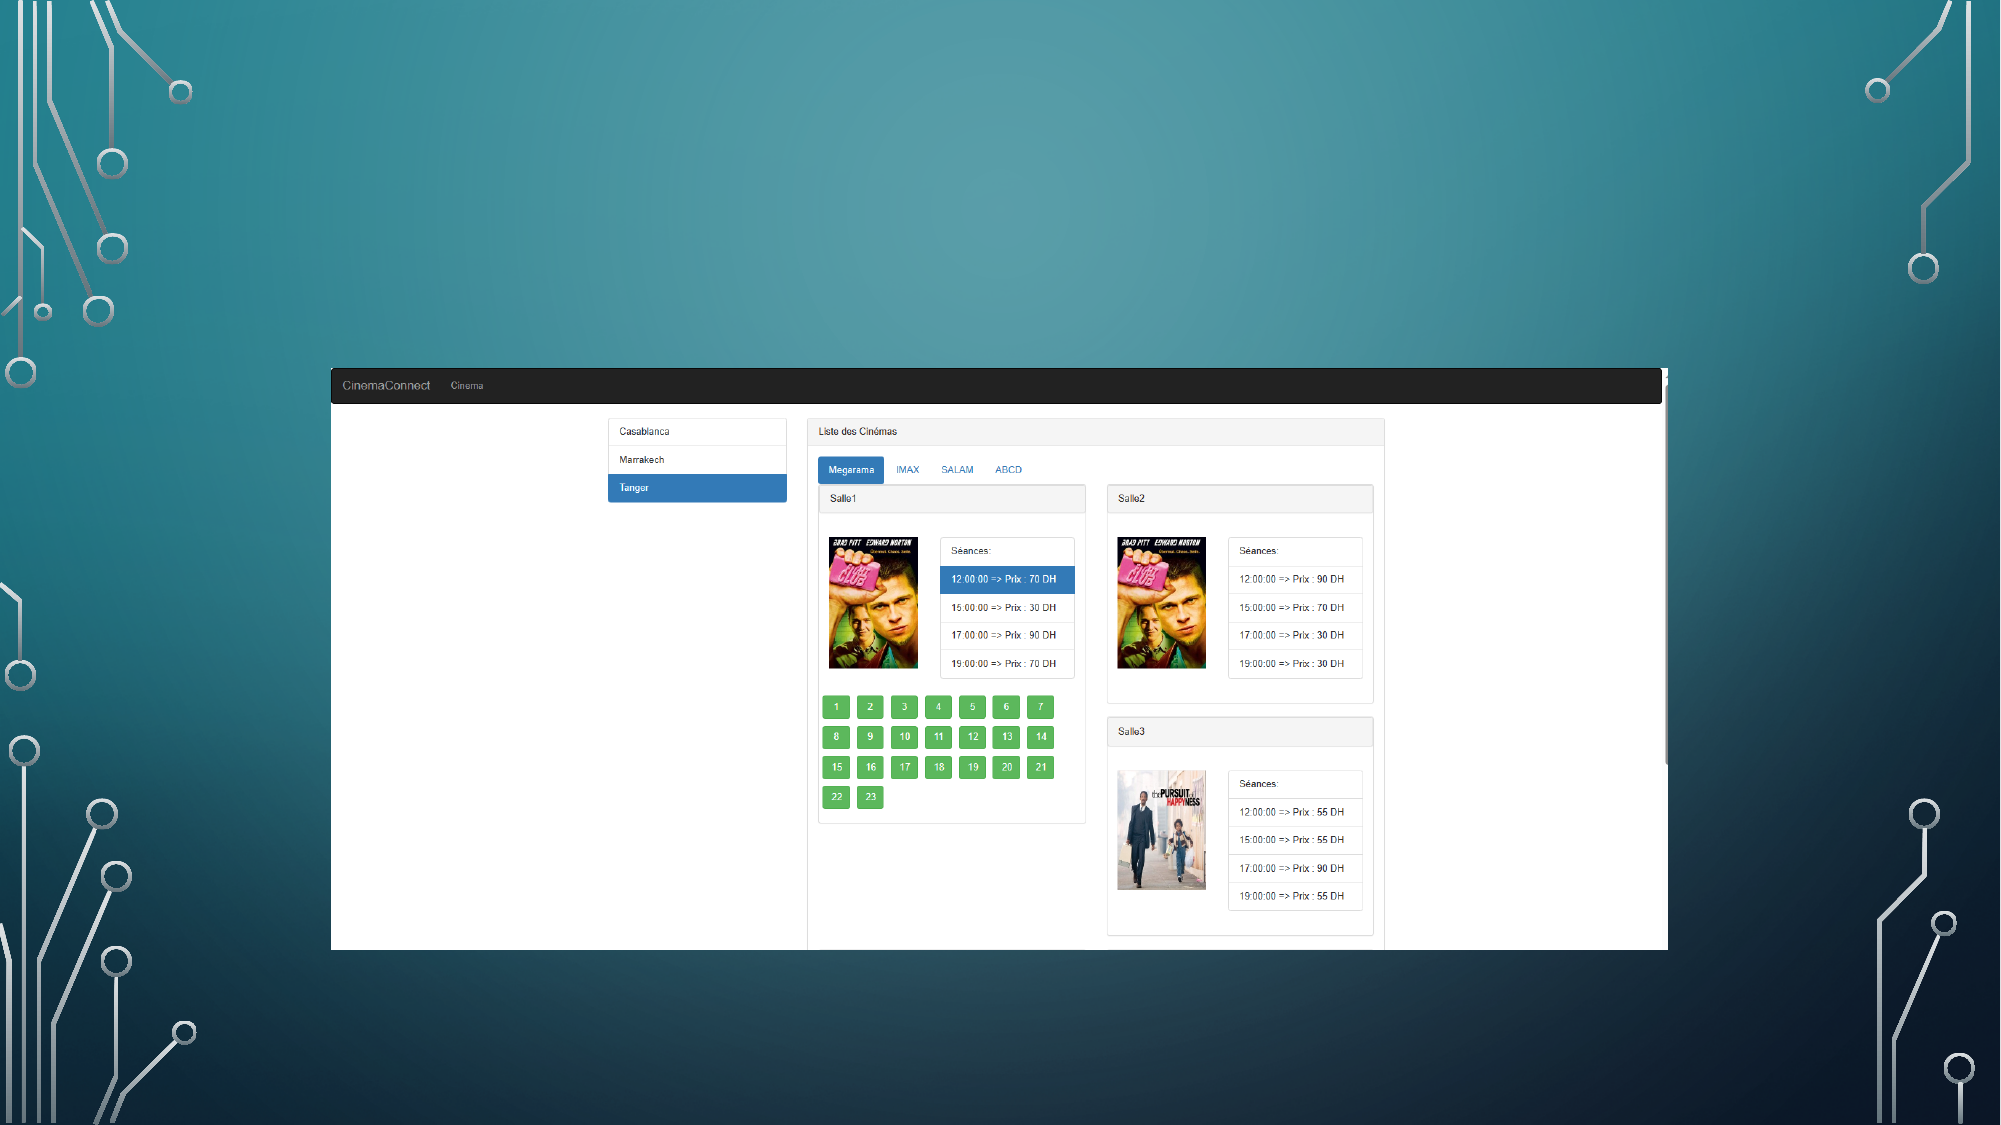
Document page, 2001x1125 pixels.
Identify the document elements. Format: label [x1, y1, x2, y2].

picture [331, 368, 1668, 951]
